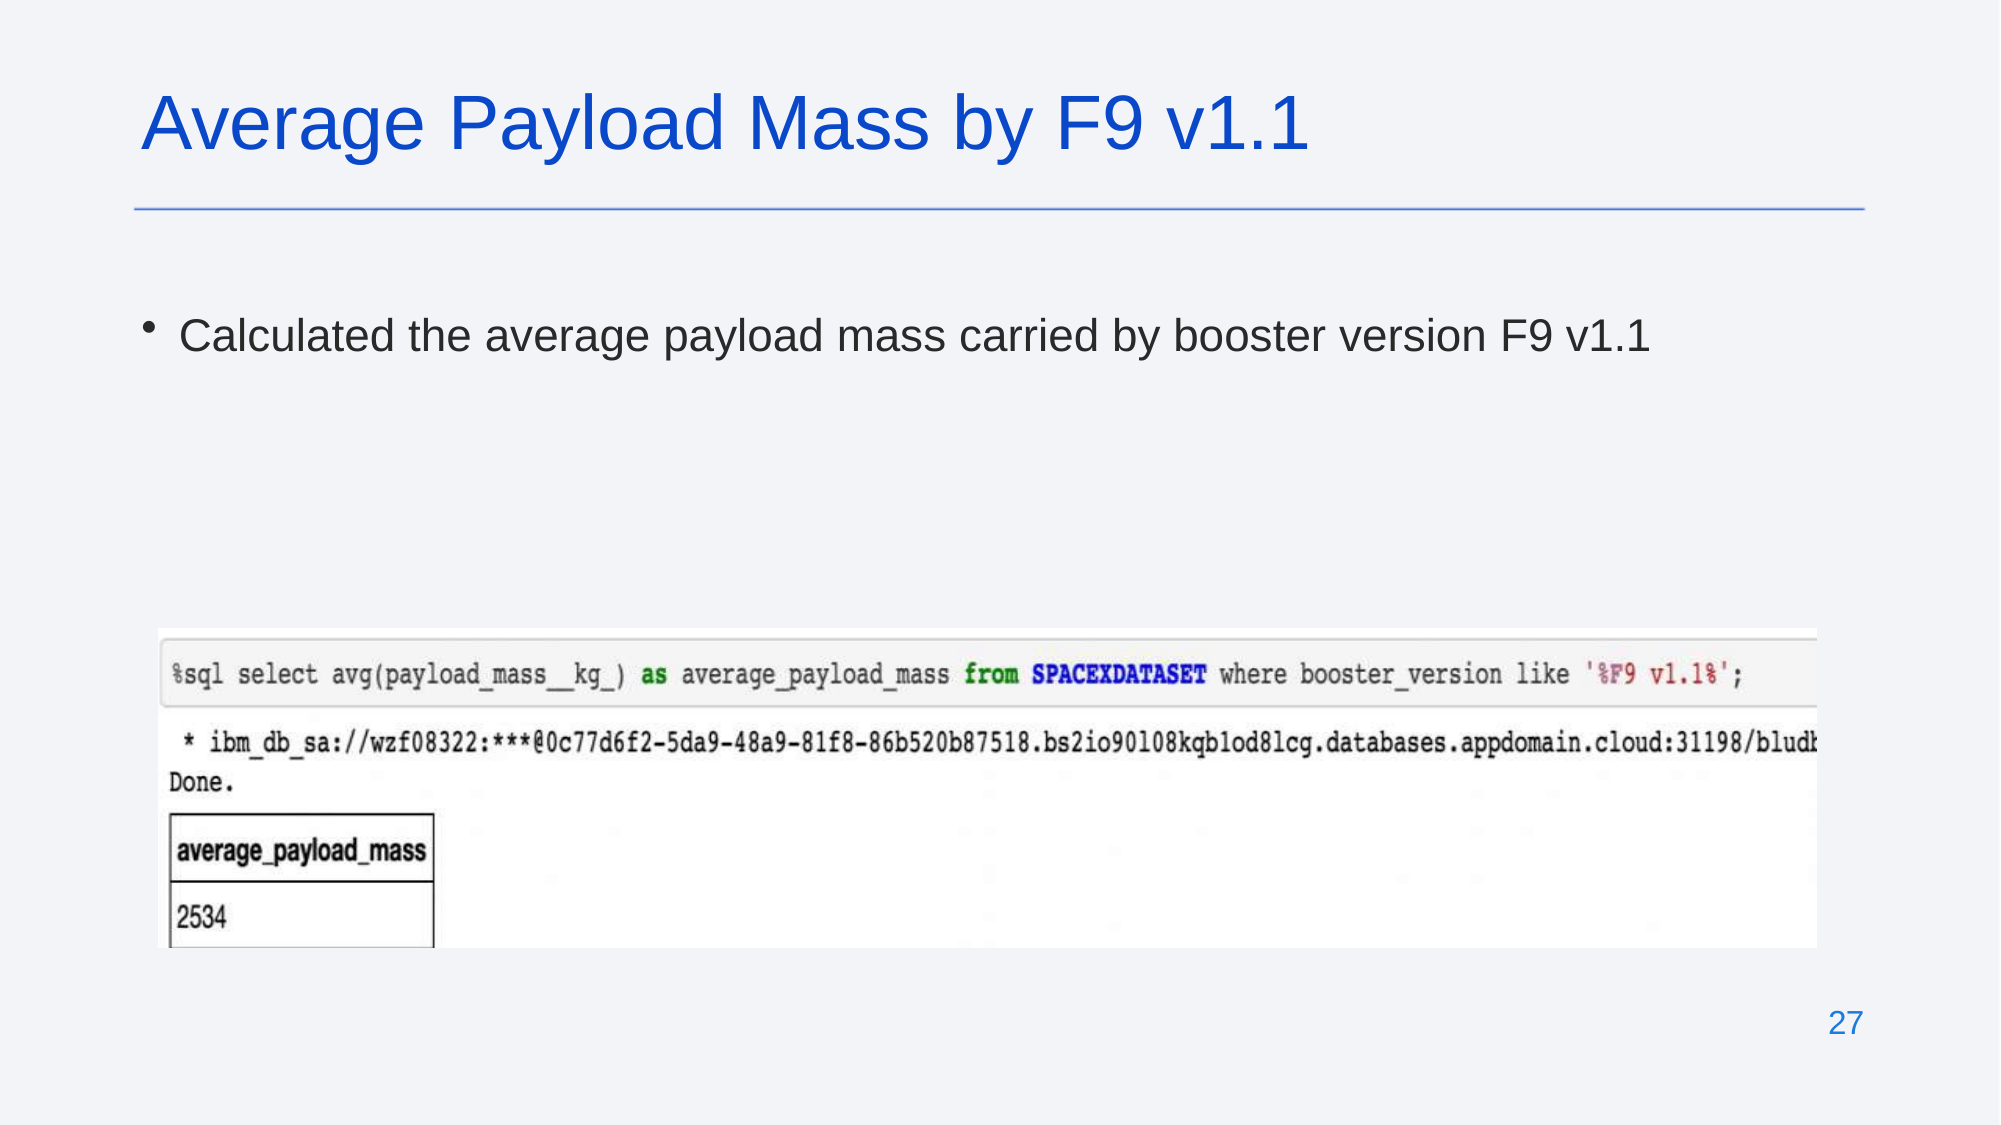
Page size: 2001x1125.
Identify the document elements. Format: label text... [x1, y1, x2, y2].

title Average Payload Mass by F9 v1.1 [139, 70, 1821, 261]
text_box Calculated the average payload mass carried by booster version F9 v1.1 [139, 303, 1656, 361]
picture [0, 0, 2000, 1125]
slide_number 27 [1821, 1001, 1874, 1125]
